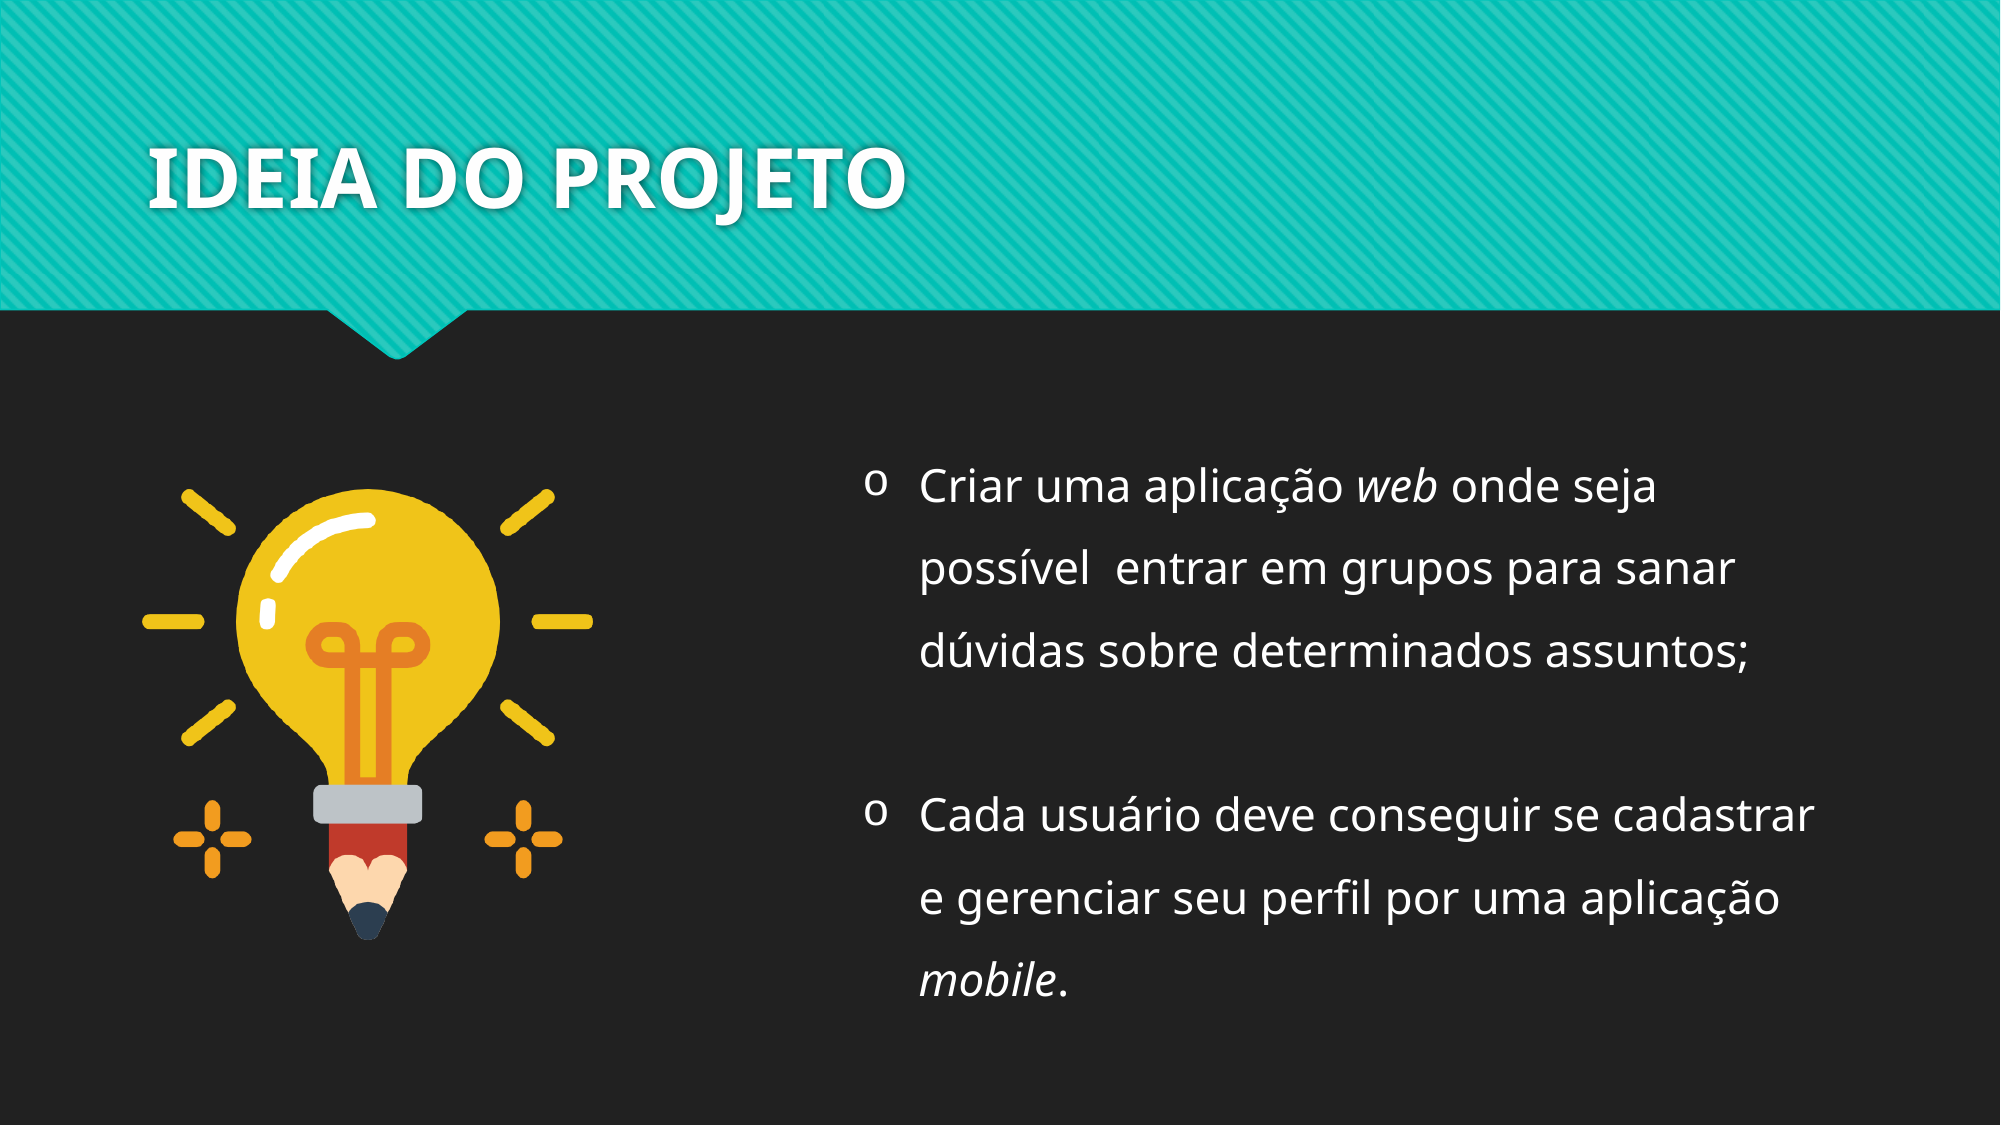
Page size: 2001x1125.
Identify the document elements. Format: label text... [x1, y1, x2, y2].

title IDEIA DO PROJETO [132, 73, 1868, 233]
text_box Criar uma aplicação web onde seja possível entrar em grupos para sanar dúvidas sobre determinados assuntos; Cada usuário deve conseguir se cadastrar e gerenciar seu perfil por uma aplicação mobile. [847, 421, 1868, 1014]
picture [141, 489, 593, 941]
